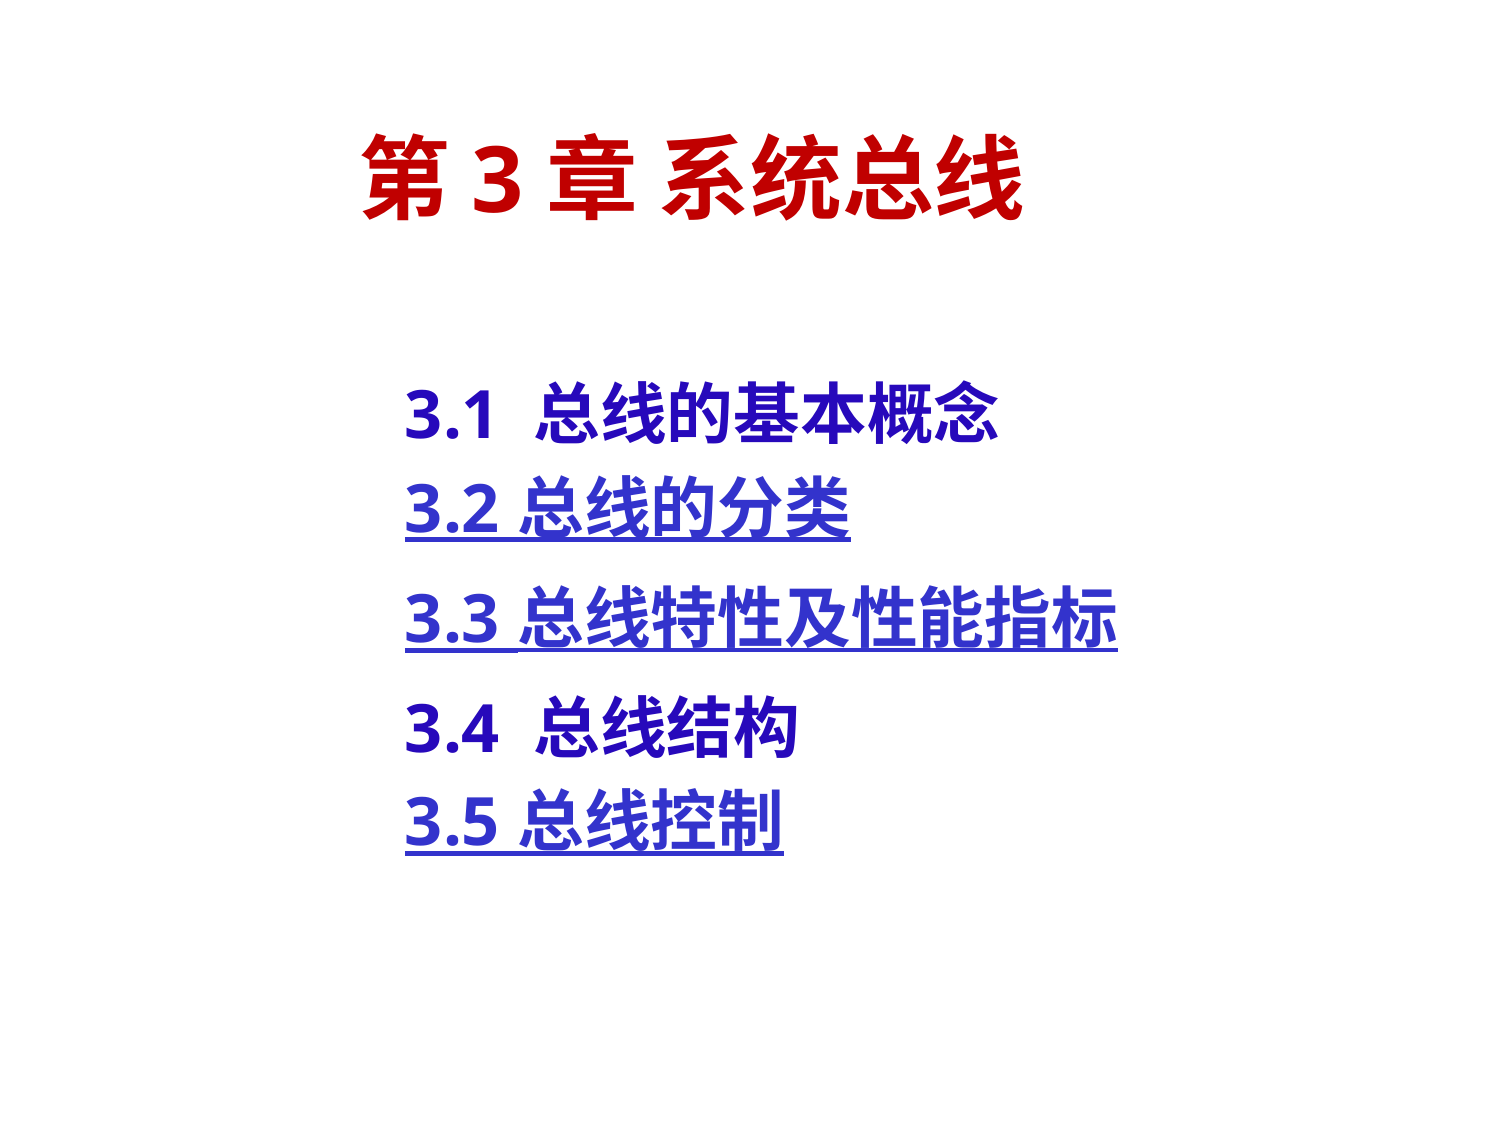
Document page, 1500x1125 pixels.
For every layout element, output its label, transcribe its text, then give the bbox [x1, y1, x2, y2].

title 第3章 系统总线 [342, 112, 1500, 239]
list 3.1 总线的基本概念 3.2 总线的分类 3.3 总线特性及性能指标 3.4 总线结构 3.5 总线控制 [389, 364, 1241, 884]
